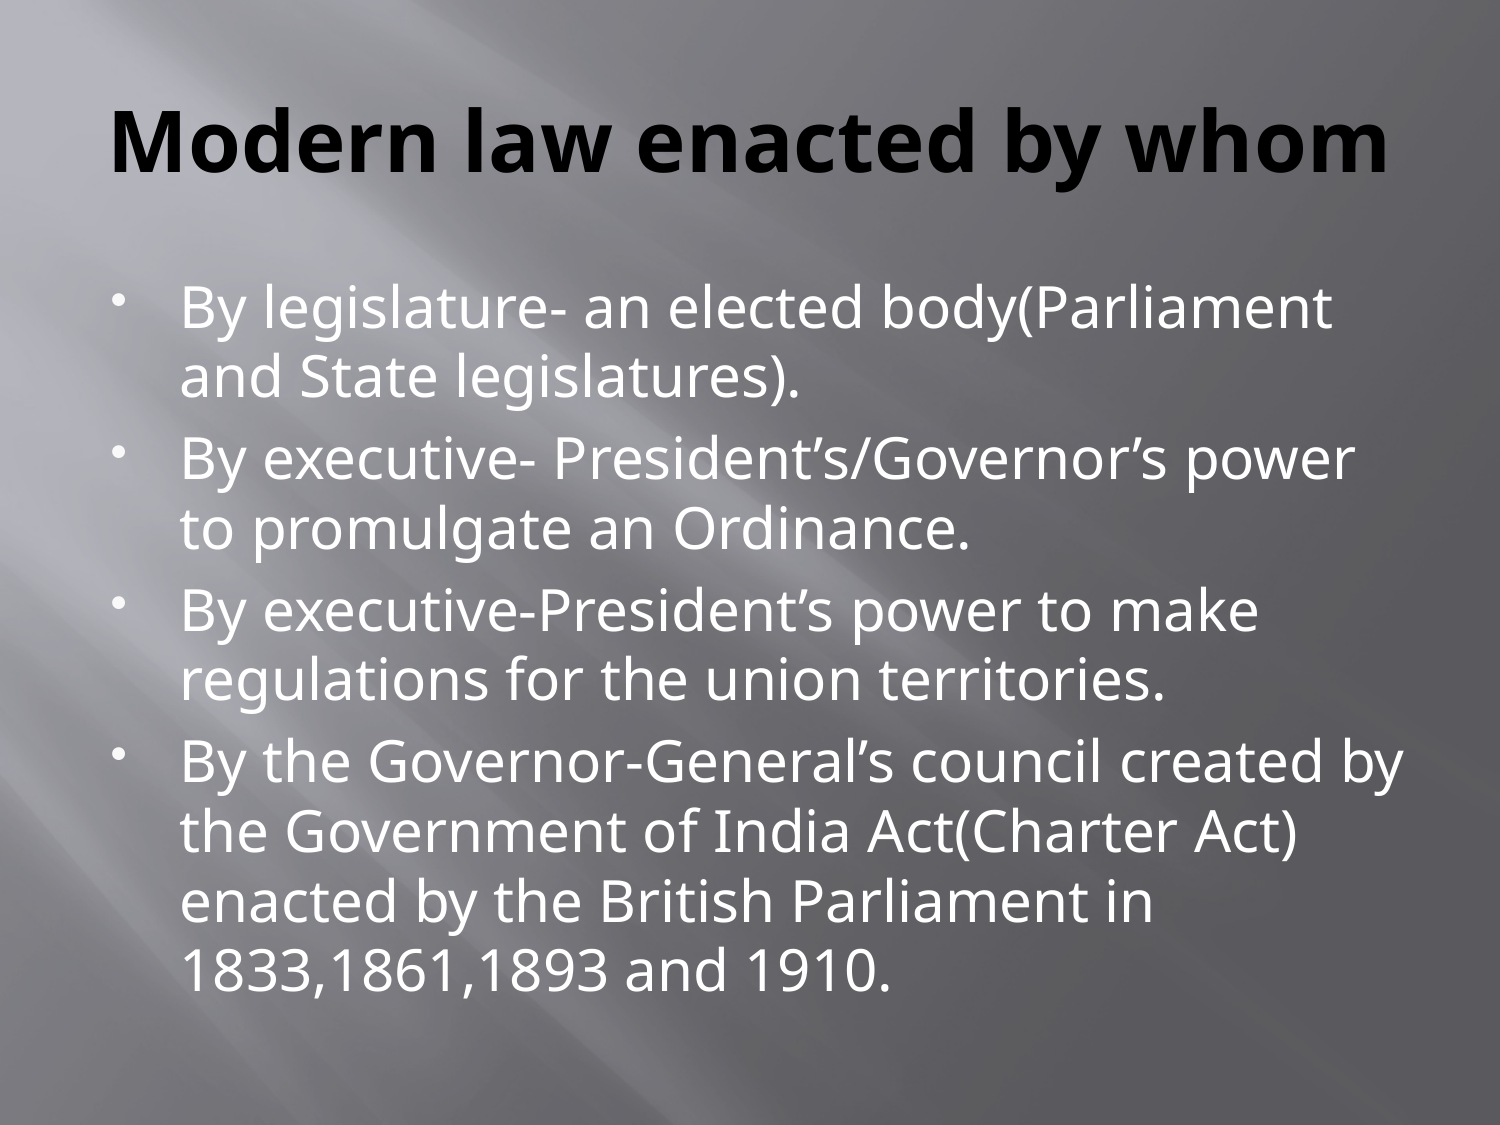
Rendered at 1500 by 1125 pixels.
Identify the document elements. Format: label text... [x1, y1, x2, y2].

title Modern law enacted by whom [75, 45, 1425, 233]
list By legislature- an elected body(Parliament and State legislatures). By executive- President’s/Governor’s power to promulgate an Ordinance. By executive-President’s power to make regulations for the union territories. By the Governor-General’s council created by the Government of India Act(Charter Act) enacted by the British Parliament in 1833,1861,1893 and 1910. [75, 262, 1425, 1035]
